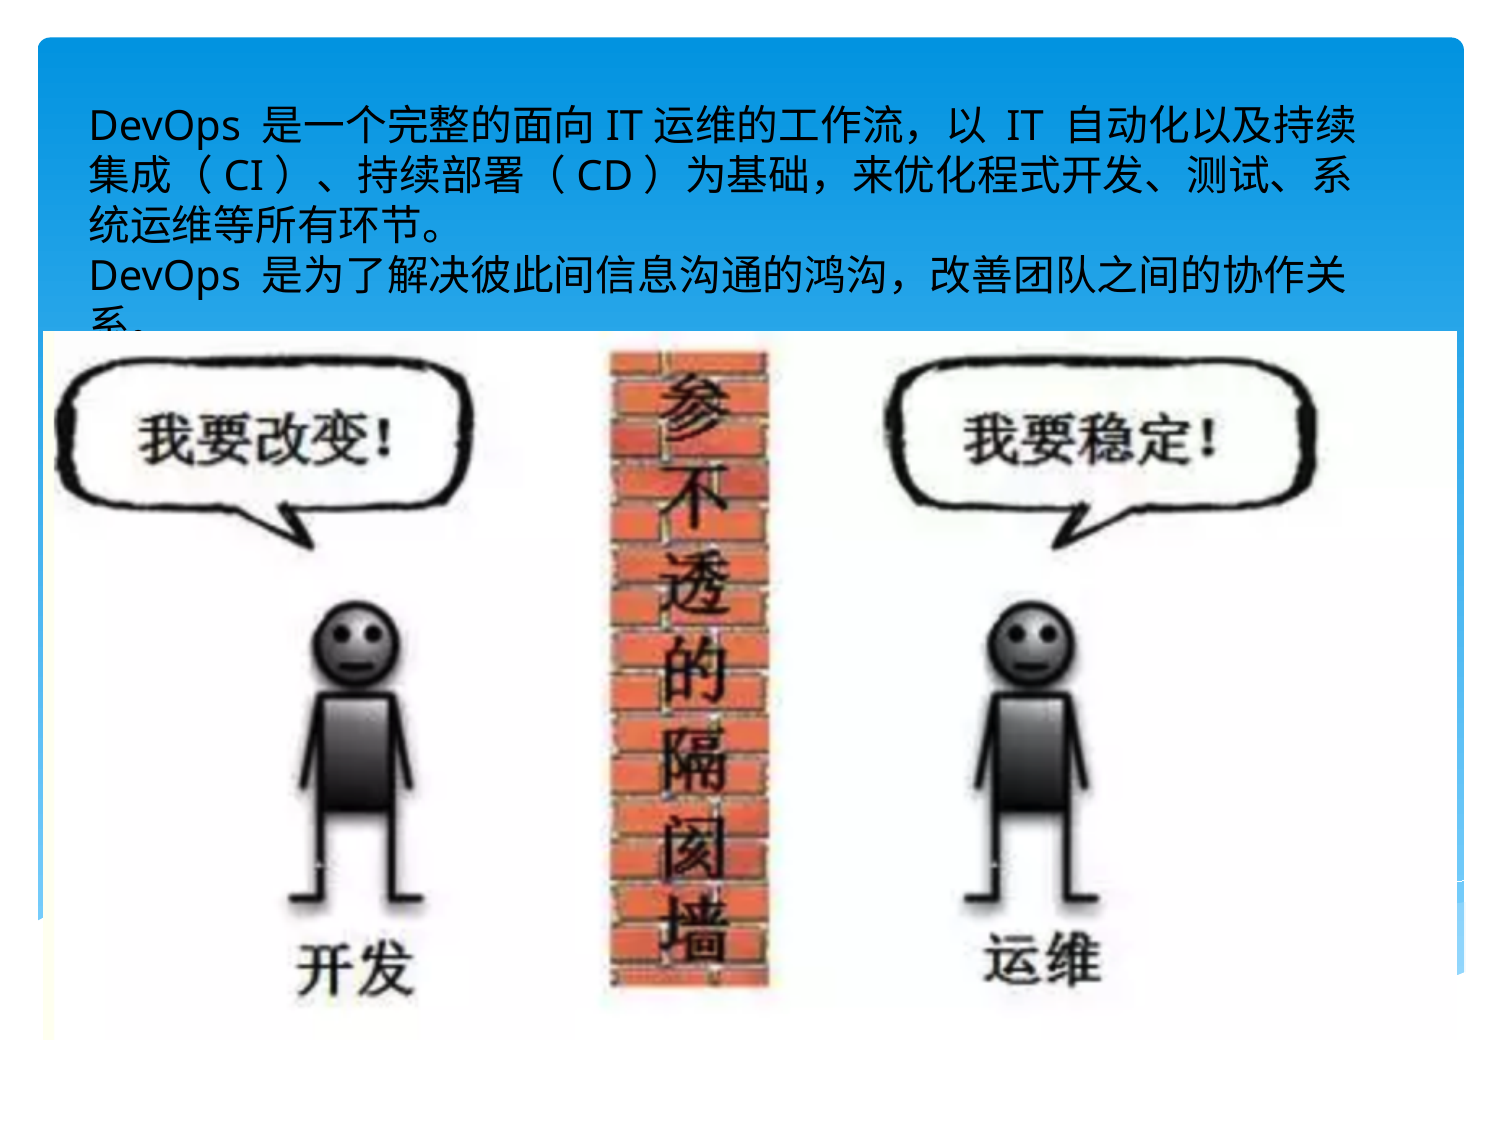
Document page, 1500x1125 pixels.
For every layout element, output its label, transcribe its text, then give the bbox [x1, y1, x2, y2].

text_box DevOps 是一个完整的面向IT运维的工作流，以 IT 自动化以及持续集成（CI）、持续部署（CD）为基础，来优化程式开发、测试、系统运维等所有环节。 DevOps 是为了解决彼此间信息沟通的鸿沟，改善团队之间的协作关系。 [73, 91, 1388, 329]
picture [42, 331, 1458, 1041]
